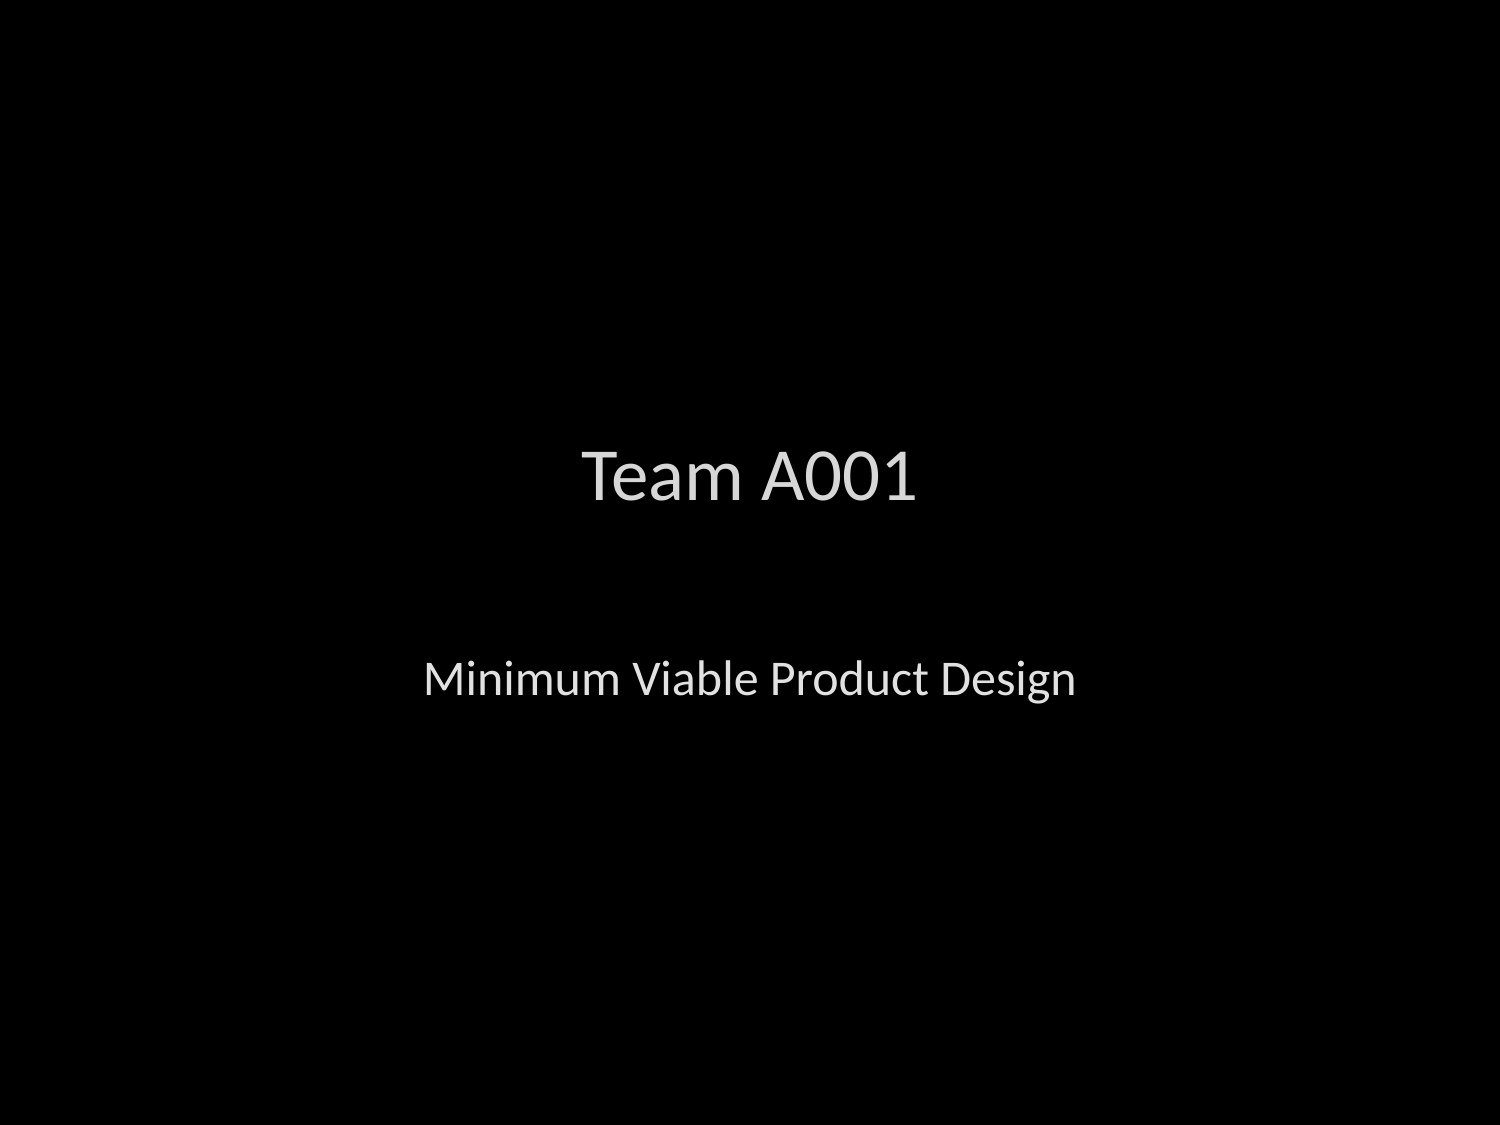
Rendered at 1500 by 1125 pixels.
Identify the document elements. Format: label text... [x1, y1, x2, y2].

subtitle Minimum Viable Product Design [225, 637, 1275, 925]
title Team A001 [112, 349, 1388, 591]
